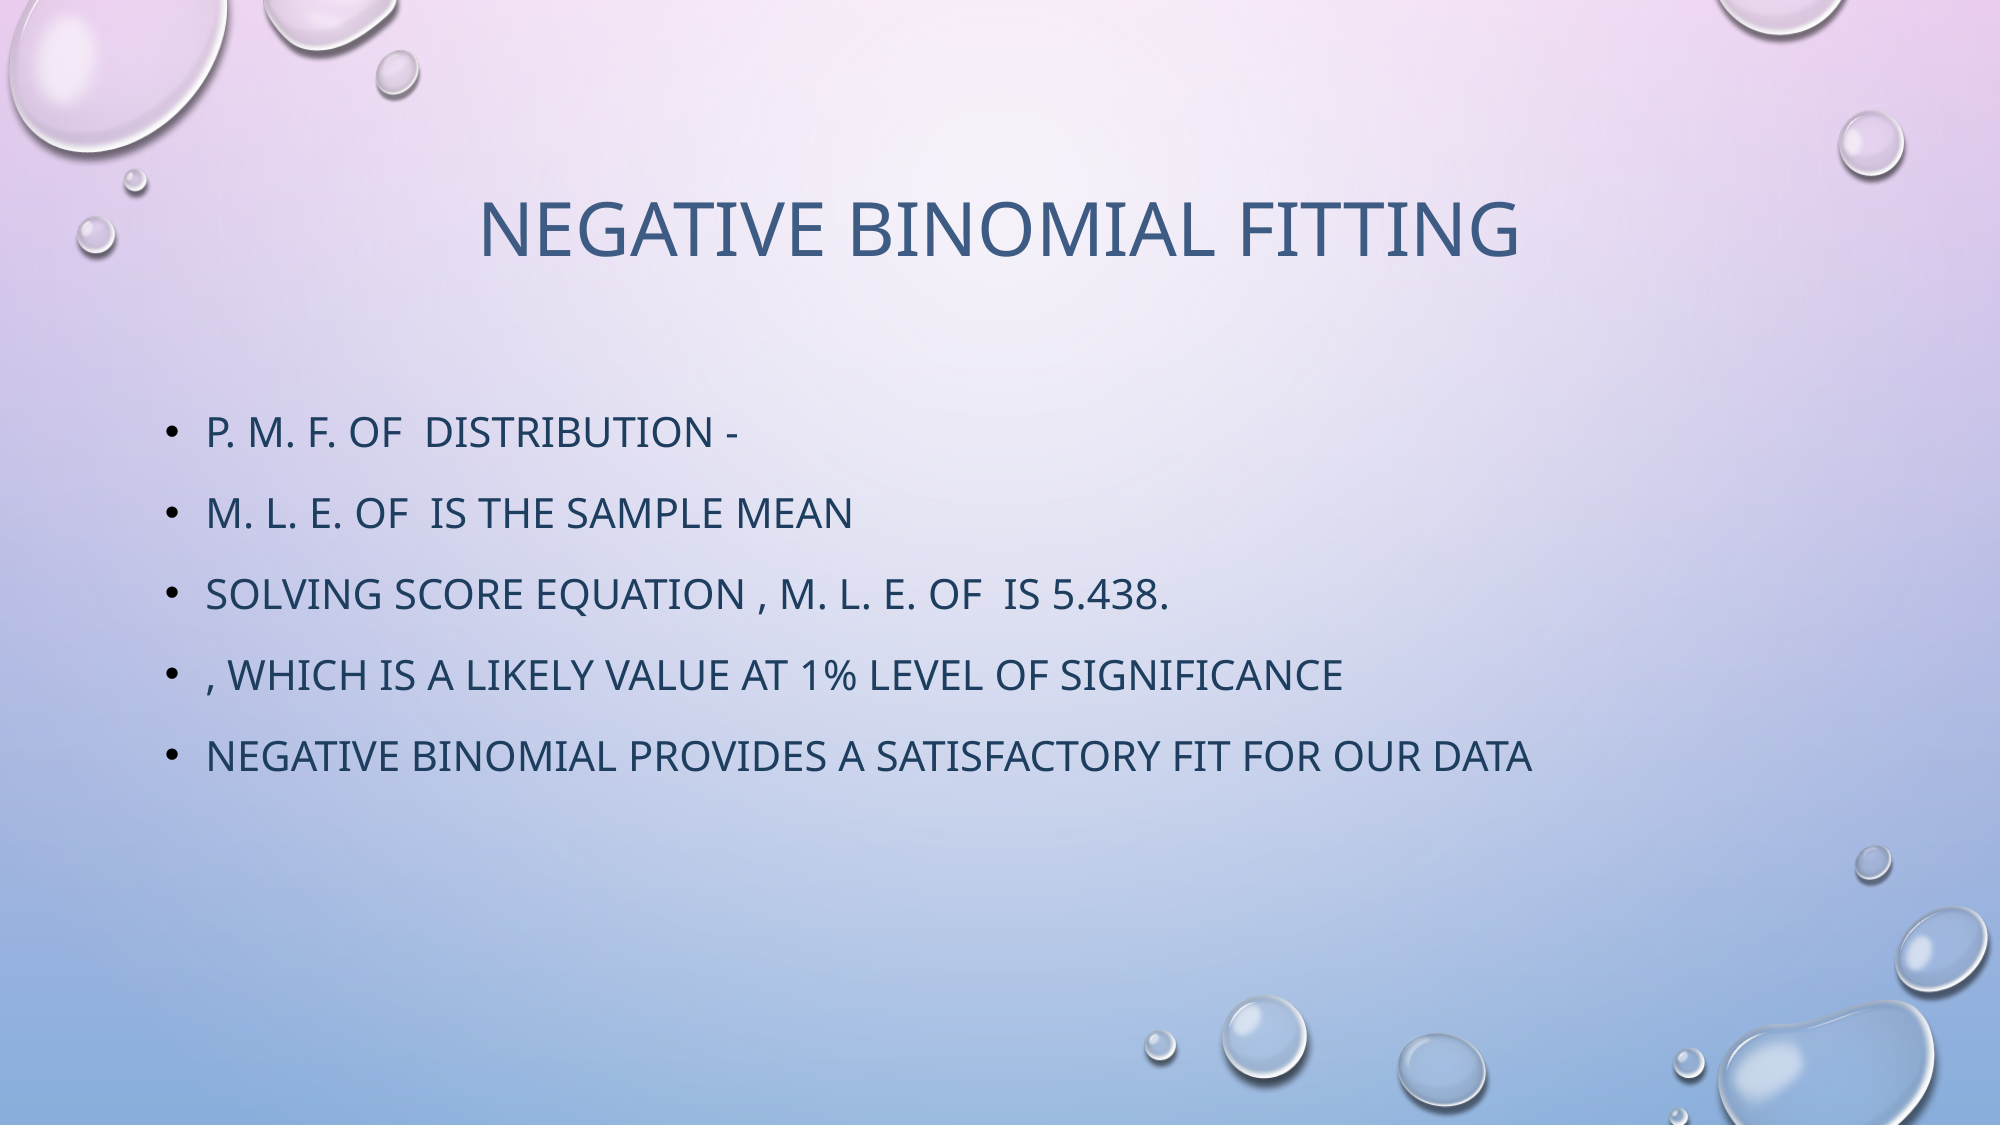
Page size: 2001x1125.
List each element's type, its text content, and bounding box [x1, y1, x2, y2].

picture [0, 0, 2000, 1125]
title NEGATIVE BINOMIAL FITTING [149, 101, 1851, 364]
